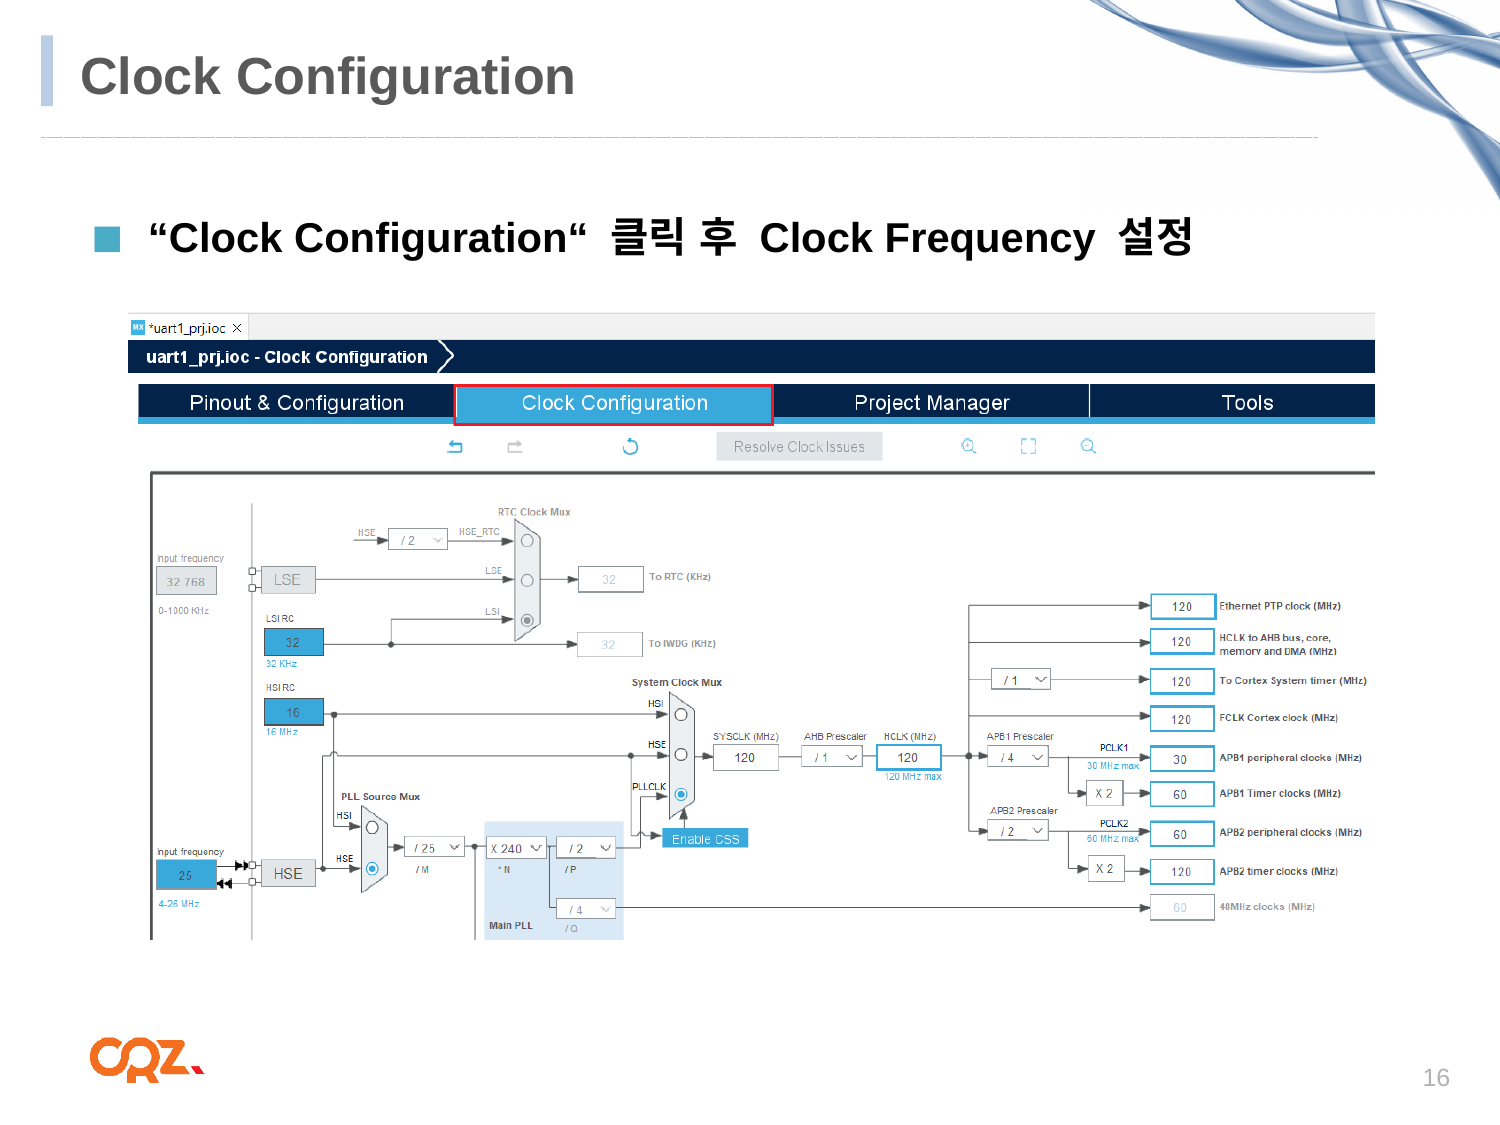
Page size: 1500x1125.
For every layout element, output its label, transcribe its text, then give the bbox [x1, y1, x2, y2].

title Clock Configuration [64, 39, 1397, 108]
list “Clock Configuration“ 클릭 후 Clock Frequency 설정 [76, 203, 1427, 946]
slide_number 16 [1115, 1046, 1466, 1107]
picture [128, 312, 1375, 946]
picture [86, 1011, 207, 1107]
